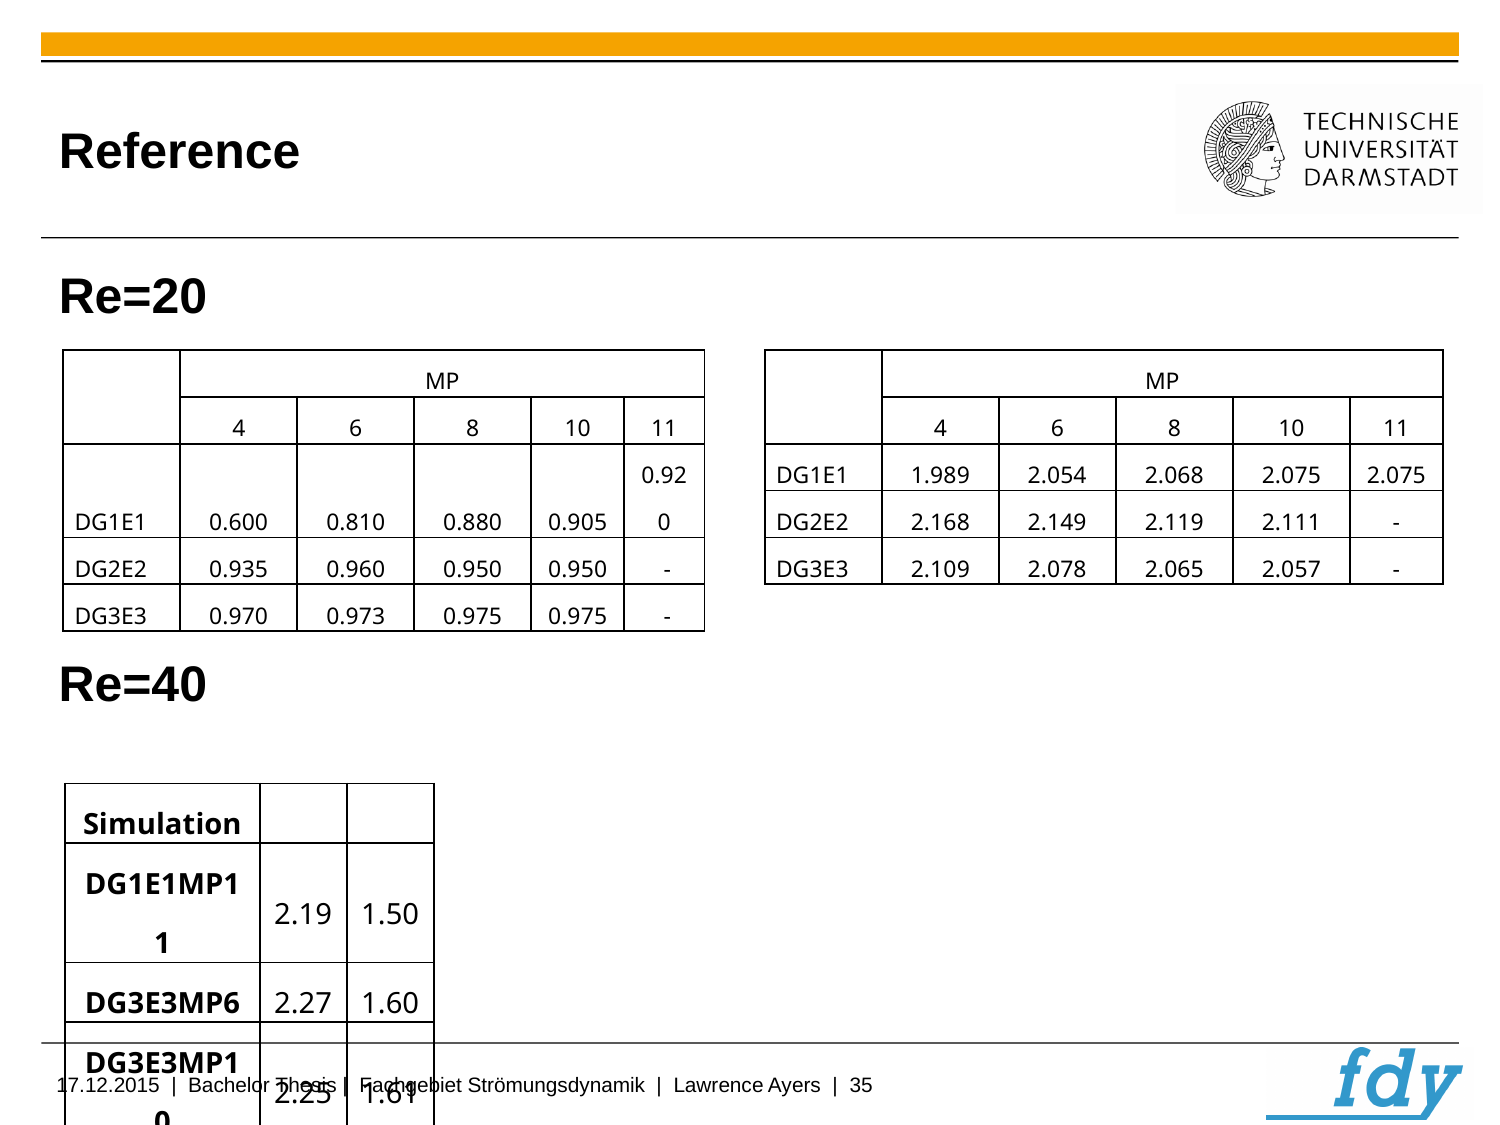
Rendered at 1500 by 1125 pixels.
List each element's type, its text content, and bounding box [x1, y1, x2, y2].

picture [1266, 1047, 1474, 1120]
title Reference [58, 79, 1149, 218]
text_box Re=40 [58, 612, 1148, 750]
picture [1175, 84, 1483, 214]
text_box Re=20 [58, 224, 1149, 363]
